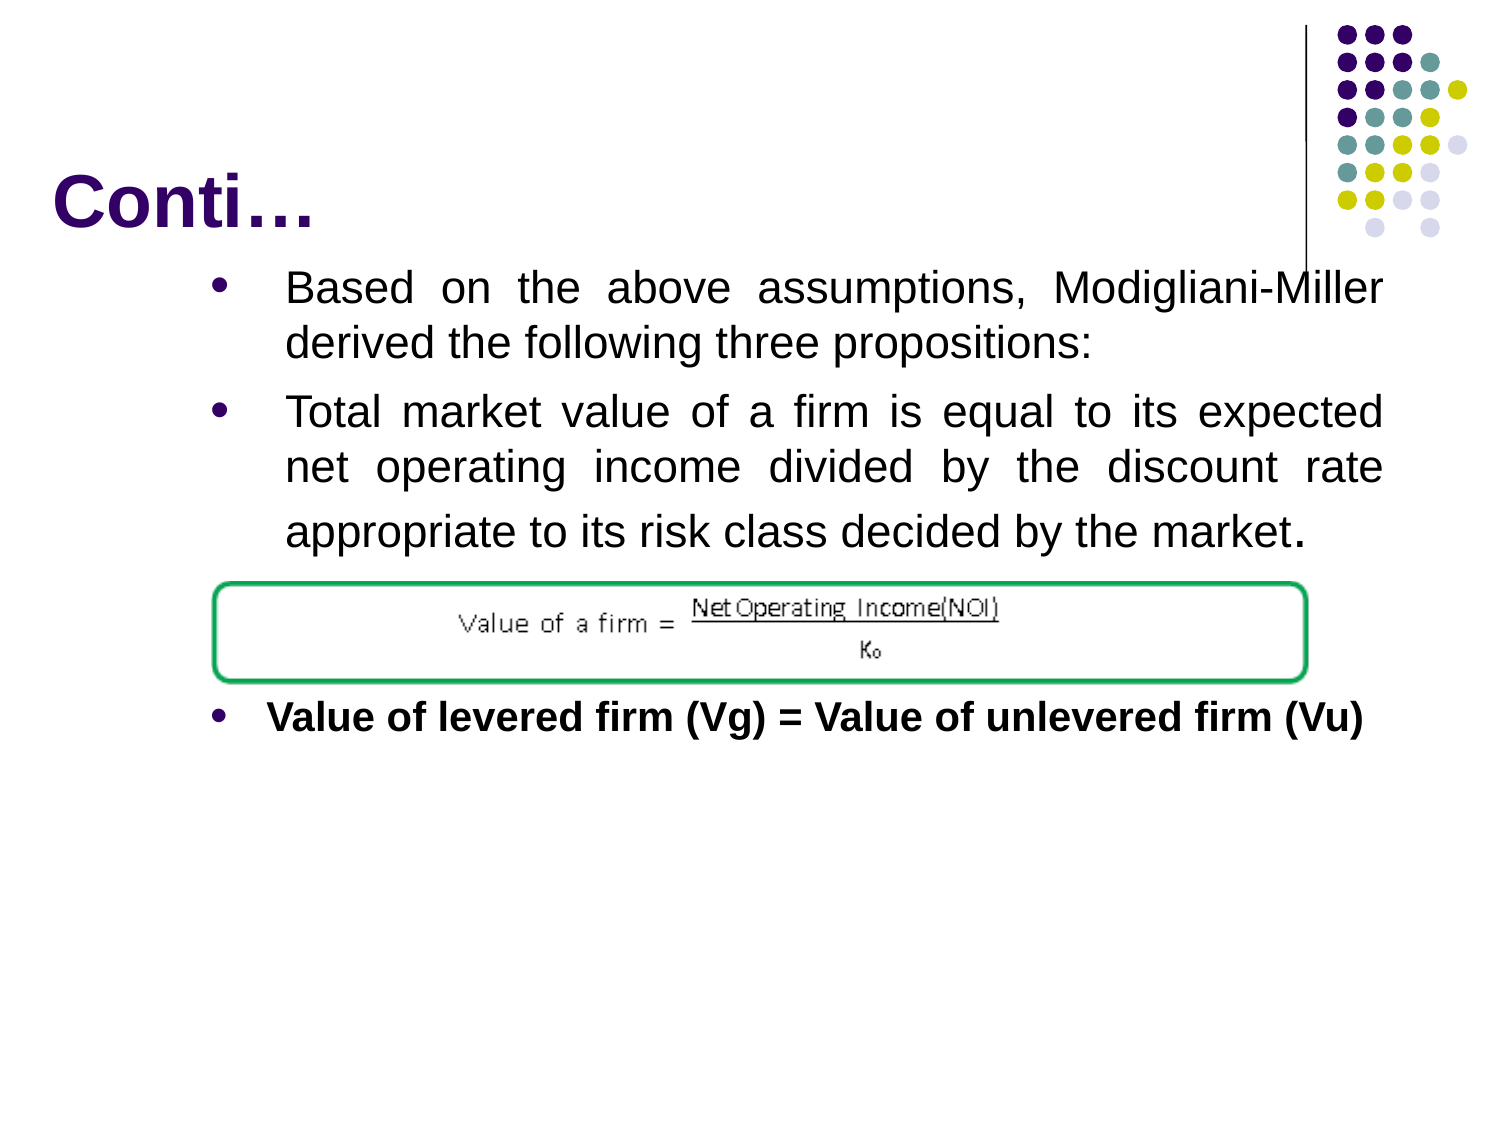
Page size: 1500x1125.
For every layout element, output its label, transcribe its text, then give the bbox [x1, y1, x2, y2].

picture [211, 581, 1313, 687]
title Conti… [37, 37, 1300, 250]
list Based on the above assumptions, Modigliani-Miller derived the following three propositions: Total market value of a firm is equal to its expected net operating income divided by the discount rate appropriate to its risk class decided by the market. Value of levered firm (Vg) = Value of unlevered firm (Vu) [187, 249, 1400, 974]
